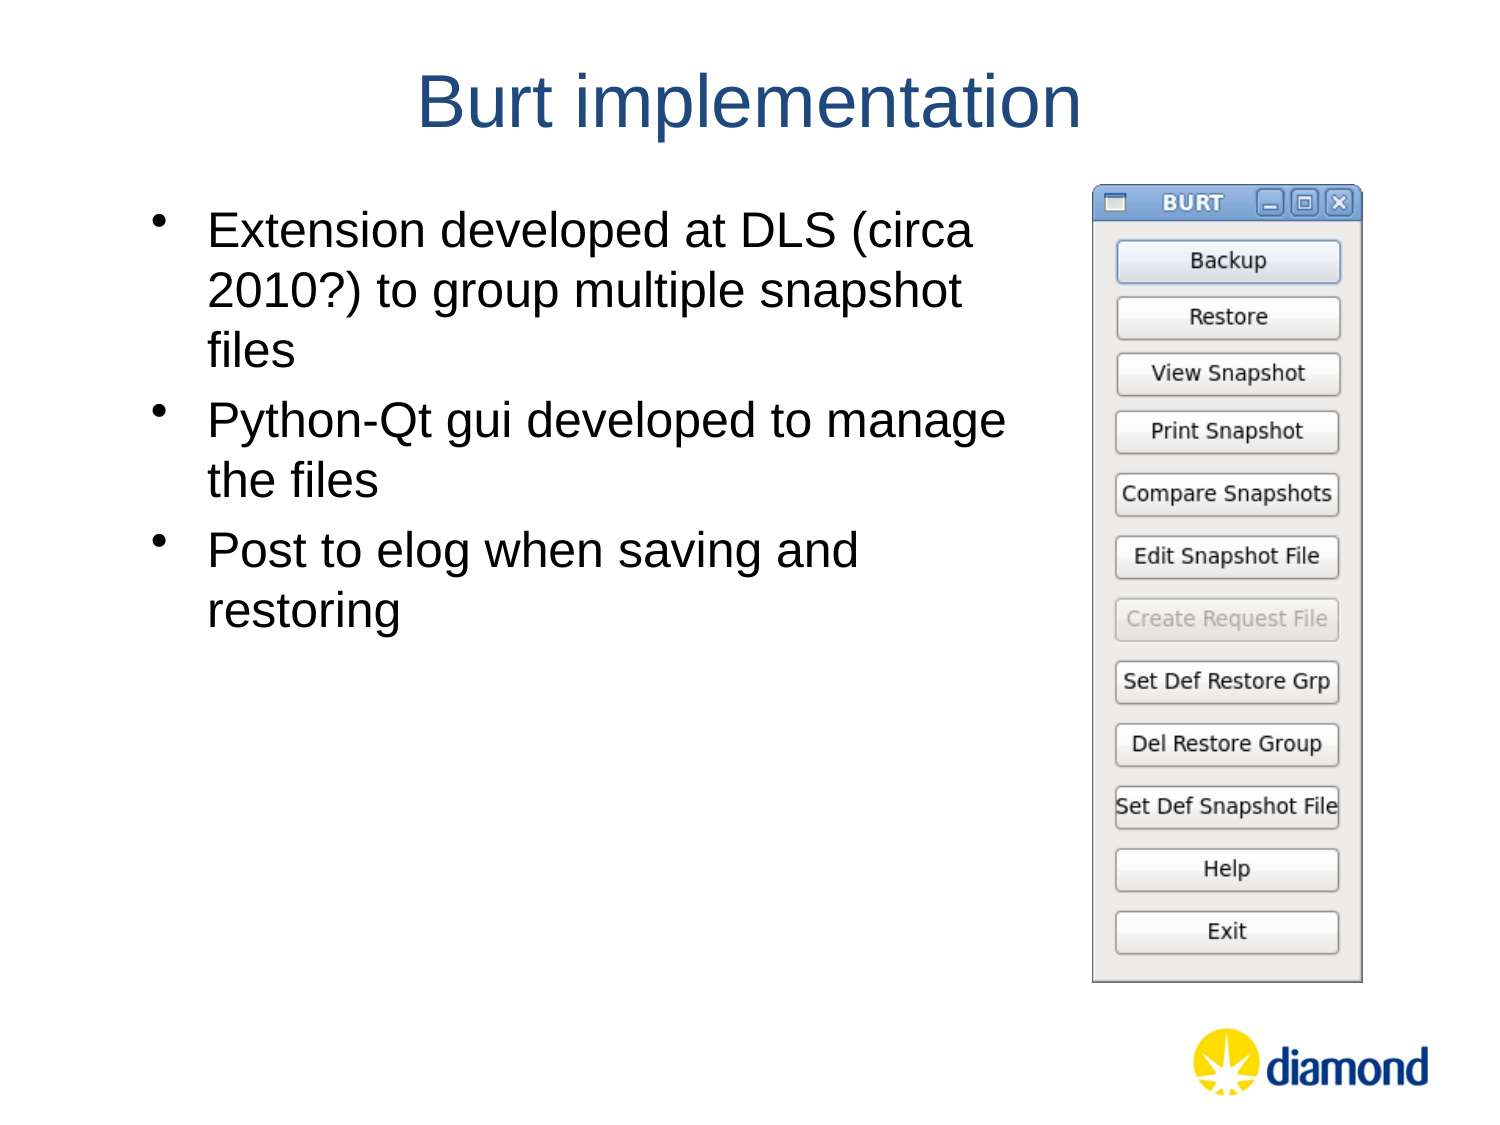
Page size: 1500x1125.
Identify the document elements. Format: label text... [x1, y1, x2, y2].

list Extension developed at DLS (circa 2010?) to group multiple snapshot files Python-Qt gui developed to manage the files Post to elog when saving and restoring [135, 189, 1073, 1053]
picture [1190, 1025, 1432, 1100]
picture [1092, 184, 1364, 984]
title Burt implementation [74, 44, 1426, 150]
